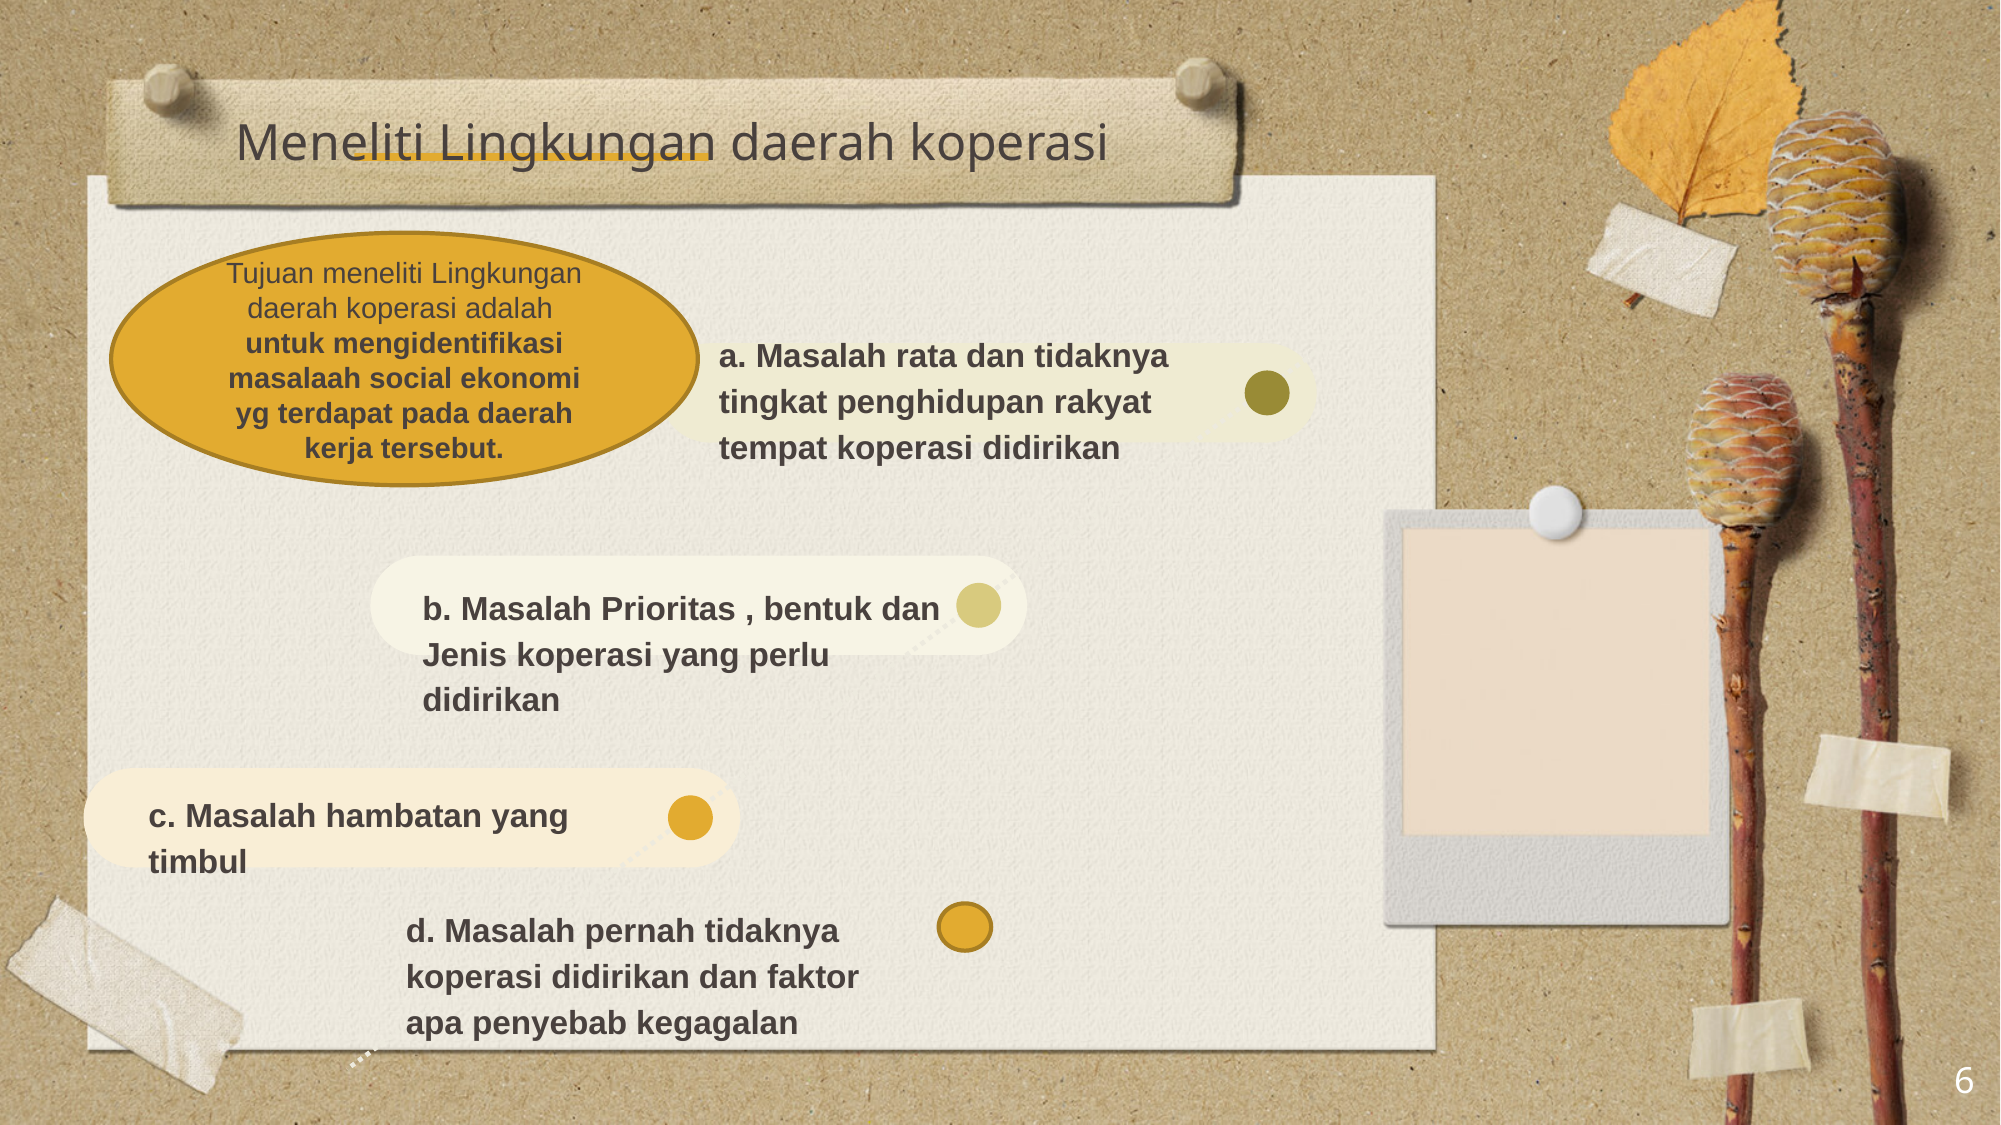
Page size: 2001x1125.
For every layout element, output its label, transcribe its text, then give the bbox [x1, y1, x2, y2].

picture [0, 0, 2001, 1125]
list c. Masalah hambatan yang timbul [127, 787, 643, 864]
list a. Masalah rata dan tidaknya tingkat penghidupan rakyat tempat koperasi didirikan [697, 328, 1238, 460]
list d. Masalah pernah tidaknya koperasi didirikan dan faktor apa penyebab kegagalan [385, 903, 925, 1035]
text_box Tujuan meneliti Lingkungan daerah koperasi adalah untuk mengidentifikasi masalaah social ekonomi yg terdapat pada daerah kerja tersebut. [108, 230, 700, 488]
text_box [936, 901, 994, 953]
list b. Masalah Prioritas , bentuk dan Jenis koperasi yang perlu didirikan [401, 580, 945, 726]
title Meneliti Lingkungan daerah koperasi [111, 83, 1235, 205]
slide_number 6 [1854, 1038, 1975, 1125]
